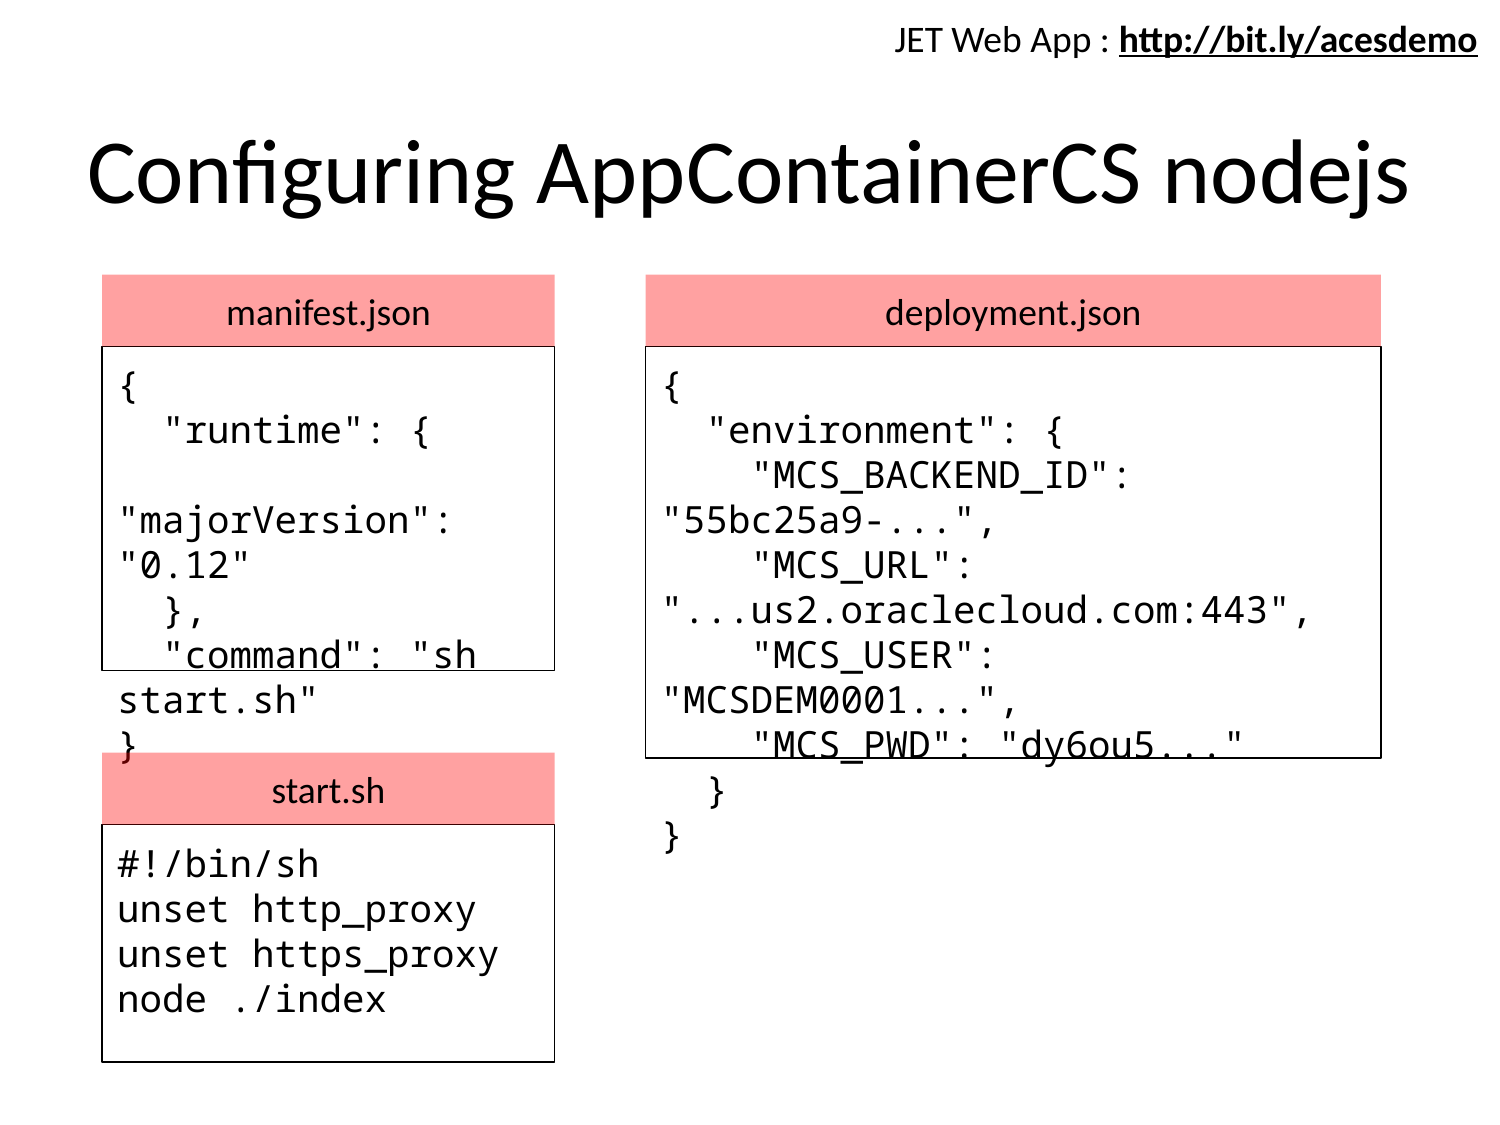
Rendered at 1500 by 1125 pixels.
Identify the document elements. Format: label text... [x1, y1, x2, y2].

text_box { "runtime": { "majorVersion": "0.12" }, "command": "sh start.sh" } [102, 347, 555, 671]
title Configuring AppContainerCS nodejs [51, 97, 1449, 223]
text_box deployment.json [645, 274, 1381, 347]
text_box { "environment": { "MCS_BACKEND_ID": "55bc25a9-...", "MCS_URL": "...us2.oraclecloud.com:443", "MCS_USER": "MCSDEM0001...", "MCS_PWD": "dy6ou5..." } } [645, 347, 1381, 758]
text_box manifest.json [102, 274, 555, 347]
text_box start.sh [102, 752, 555, 825]
text_box JET Web App : http://bit.ly/acesdemo [879, 7, 1500, 67]
text_box #!/bin/sh unset http_proxy unset https_proxy node ./index [102, 825, 555, 1062]
